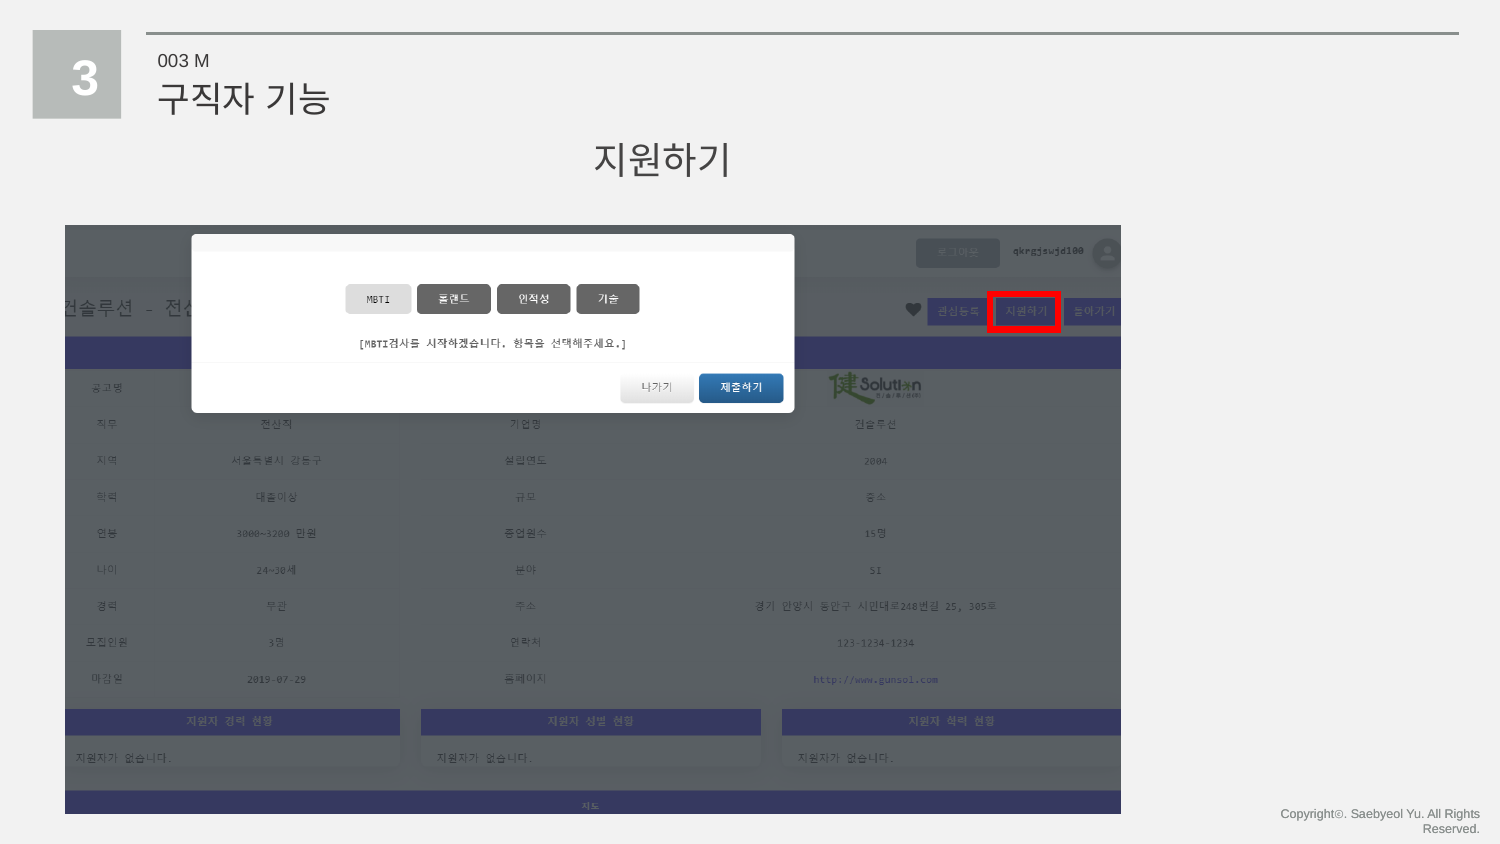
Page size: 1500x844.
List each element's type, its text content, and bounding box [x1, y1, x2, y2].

text_box 지원하기 [575, 131, 750, 188]
text_box [32, 30, 122, 119]
text_box Copyrightⓒ. Saebyeol Yu. All Rights Reserved. [1215, 800, 1492, 842]
picture [65, 225, 1121, 815]
text_box 3 [60, 39, 93, 111]
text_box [145, 42, 450, 125]
